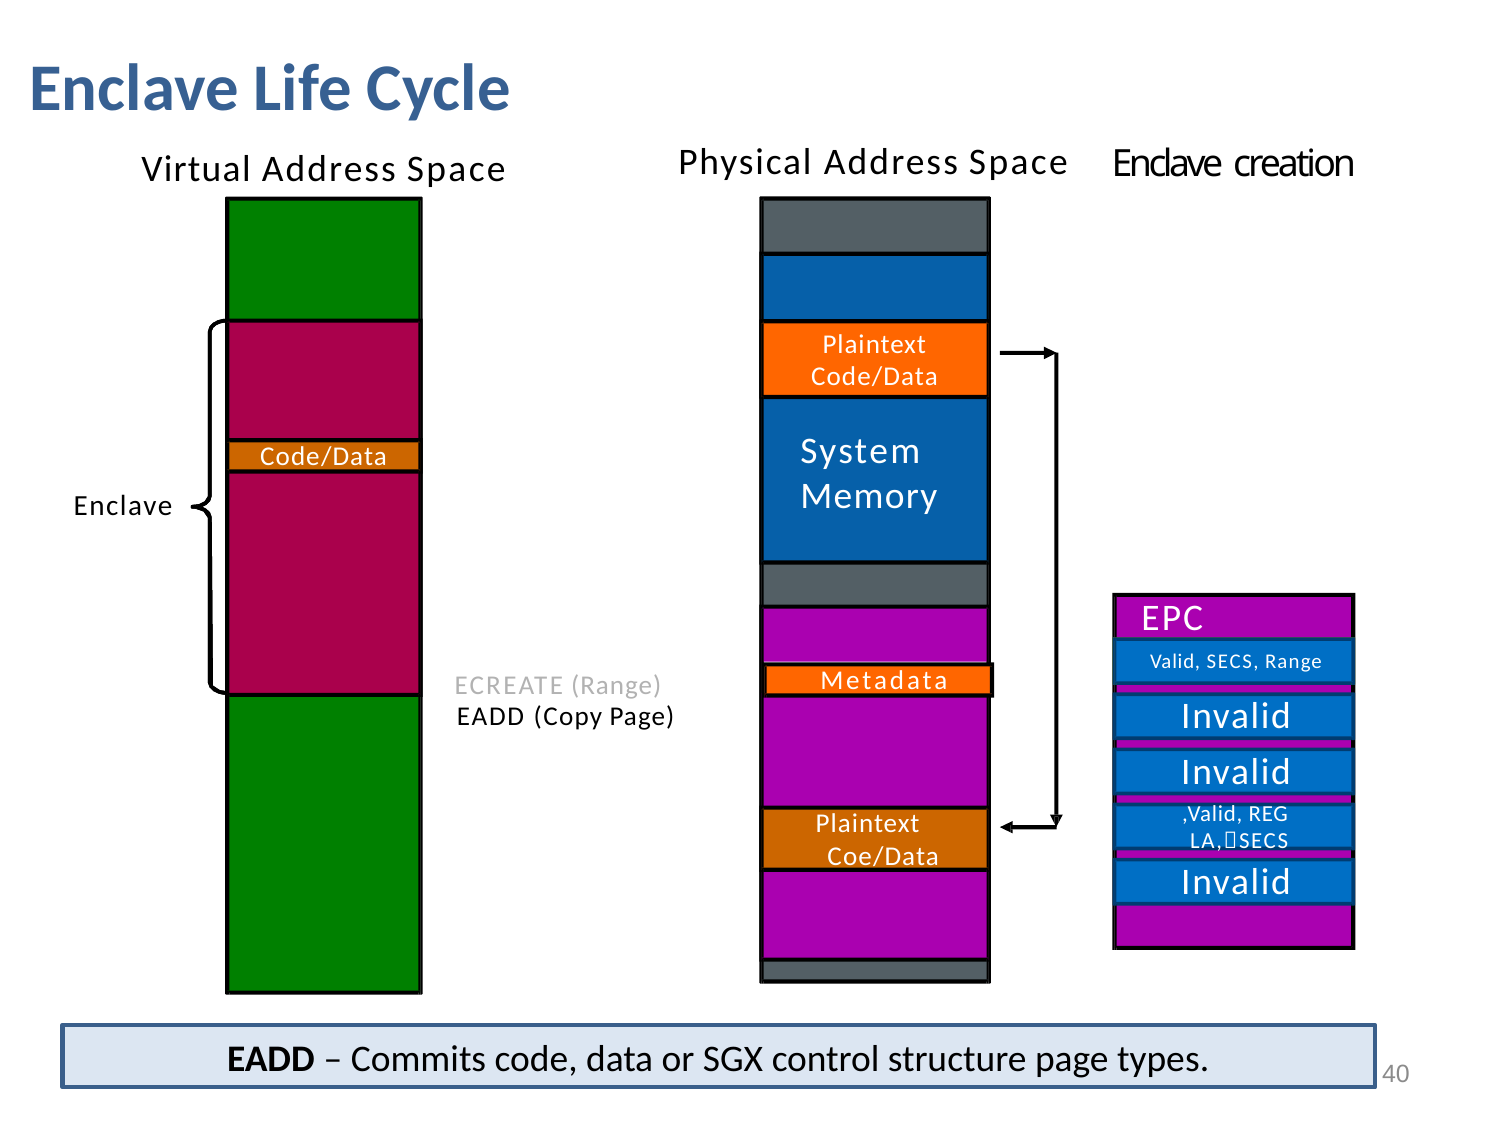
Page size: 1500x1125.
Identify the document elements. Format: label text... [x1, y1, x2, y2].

text_box [1112, 905, 1356, 950]
text_box Enclave Life Cycle [14, 36, 527, 132]
text_box [225, 697, 423, 995]
text_box [759, 805, 991, 872]
text_box Enclave [71, 486, 182, 522]
text_box [764, 609, 986, 662]
text_box Virtual Address Space [126, 136, 521, 197]
text_box [230, 201, 418, 318]
text_box [759, 962, 991, 984]
text_box [767, 667, 818, 693]
text_box [759, 604, 991, 805]
text_box Invalid [1175, 746, 1293, 792]
text_box [759, 196, 991, 251]
text_box Valid, REG, [1176, 798, 1291, 826]
text_box [1049, 352, 1063, 826]
text_box [1112, 747, 1356, 796]
text_box [764, 324, 986, 394]
text_box [999, 820, 1057, 834]
text_box [1112, 802, 1177, 851]
text_box [759, 872, 991, 962]
text_box [1351, 685, 1356, 693]
text_box Plaintext Code/Data [809, 326, 941, 392]
text_box [986, 565, 991, 604]
text_box [1290, 802, 1356, 851]
text_box [764, 565, 986, 604]
text_box [759, 565, 764, 604]
text_box [230, 474, 418, 692]
text_box [390, 443, 418, 469]
text_box [1117, 741, 1351, 747]
text_box System Memory [798, 425, 952, 516]
text_box Invalid [1175, 691, 1293, 737]
text_box [764, 256, 986, 319]
text_box [1290, 807, 1351, 846]
text_box [1112, 850, 1117, 858]
slide_number 40 [1074, 1042, 1425, 1103]
text_box [764, 400, 986, 560]
text_box Code/Data [258, 438, 390, 471]
text_box [759, 399, 991, 565]
text_box [1112, 692, 1356, 741]
text_box [941, 810, 986, 867]
text_box [1117, 906, 1351, 945]
text_box [764, 872, 986, 957]
text_box [1117, 851, 1351, 857]
text_box Invalid [1175, 856, 1293, 902]
text_box Valid, SECS, Range [1144, 647, 1324, 673]
text_box [764, 810, 809, 867]
text_box [759, 319, 991, 400]
text_box [1117, 862, 1175, 901]
text_box [1117, 685, 1351, 692]
text_box [230, 697, 418, 990]
text_box [759, 251, 991, 319]
text_box [1117, 697, 1175, 736]
text_box Physical Address Space [676, 137, 1125, 183]
text_box [963, 667, 989, 693]
text_box [225, 197, 423, 318]
text_box [190, 318, 227, 695]
text_box [230, 323, 418, 438]
text_box [1117, 641, 1351, 681]
text_box [1112, 637, 1356, 685]
text_box [1351, 850, 1356, 858]
text_box [1293, 862, 1351, 901]
text_box [1112, 857, 1356, 906]
text_box [764, 962, 986, 979]
text_box [1117, 752, 1175, 791]
text_box [1208, 592, 1356, 637]
text_box ECREATE (Range) EADD (Copy Page) [454, 668, 677, 731]
text_box [999, 346, 1055, 360]
text_box [1293, 697, 1351, 736]
text_box [764, 201, 986, 251]
text_box [225, 438, 423, 474]
text_box Plaintext Coe/Data [809, 805, 941, 871]
text_box [1117, 807, 1177, 846]
text_box [230, 443, 258, 469]
text_box [1293, 752, 1351, 791]
text_box [764, 698, 986, 805]
text_box EPCM [1112, 592, 1208, 637]
text_box [1351, 740, 1356, 748]
text_box [225, 474, 423, 697]
text_box Metadata [818, 662, 963, 696]
text_box [1112, 740, 1117, 748]
text_box [1117, 796, 1351, 802]
text_box Enclave creation [1109, 138, 1374, 184]
text_box [1208, 597, 1351, 637]
text_box [762, 662, 995, 698]
text_box [1351, 795, 1356, 803]
text_box [1112, 795, 1117, 803]
text_box EADD – Commits code, data or SGX control structure page types. [60, 1023, 1377, 1089]
text_box [225, 318, 423, 438]
text_box LA,SECS [1177, 825, 1290, 853]
